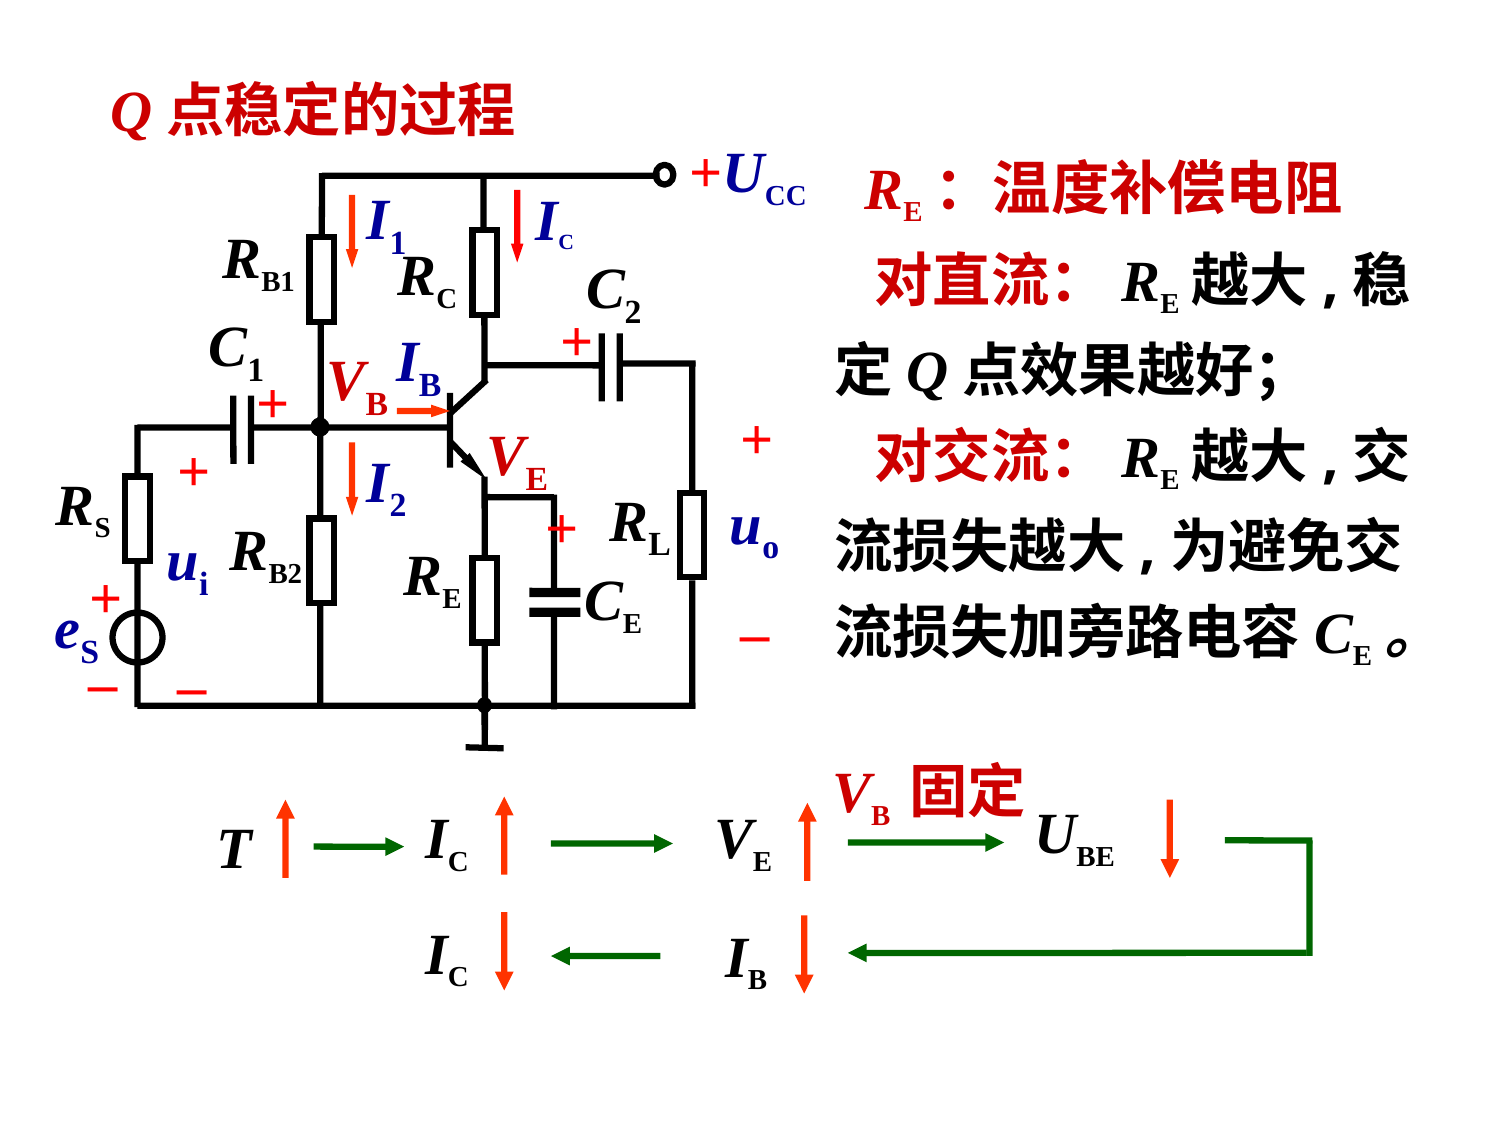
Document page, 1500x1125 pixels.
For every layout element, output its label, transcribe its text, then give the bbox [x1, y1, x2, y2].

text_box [1019, 791, 1211, 840]
text_box [313, 840, 405, 853]
text_box Q点稳定的过程 [95, 64, 531, 129]
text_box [410, 911, 548, 997]
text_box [410, 796, 548, 882]
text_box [182, 799, 286, 888]
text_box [710, 914, 848, 1000]
text_box VB 固定 [804, 746, 1055, 839]
text_box [550, 949, 661, 963]
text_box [660, 796, 827, 882]
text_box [24, 129, 825, 750]
text_box RE：温度补偿电阻 对直流：RE越大,稳定Q点效果越好； 对交流：RE越大,交流损失越大,为避免交流损失加旁路电容CE。 [819, 128, 1463, 679]
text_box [847, 840, 1313, 956]
